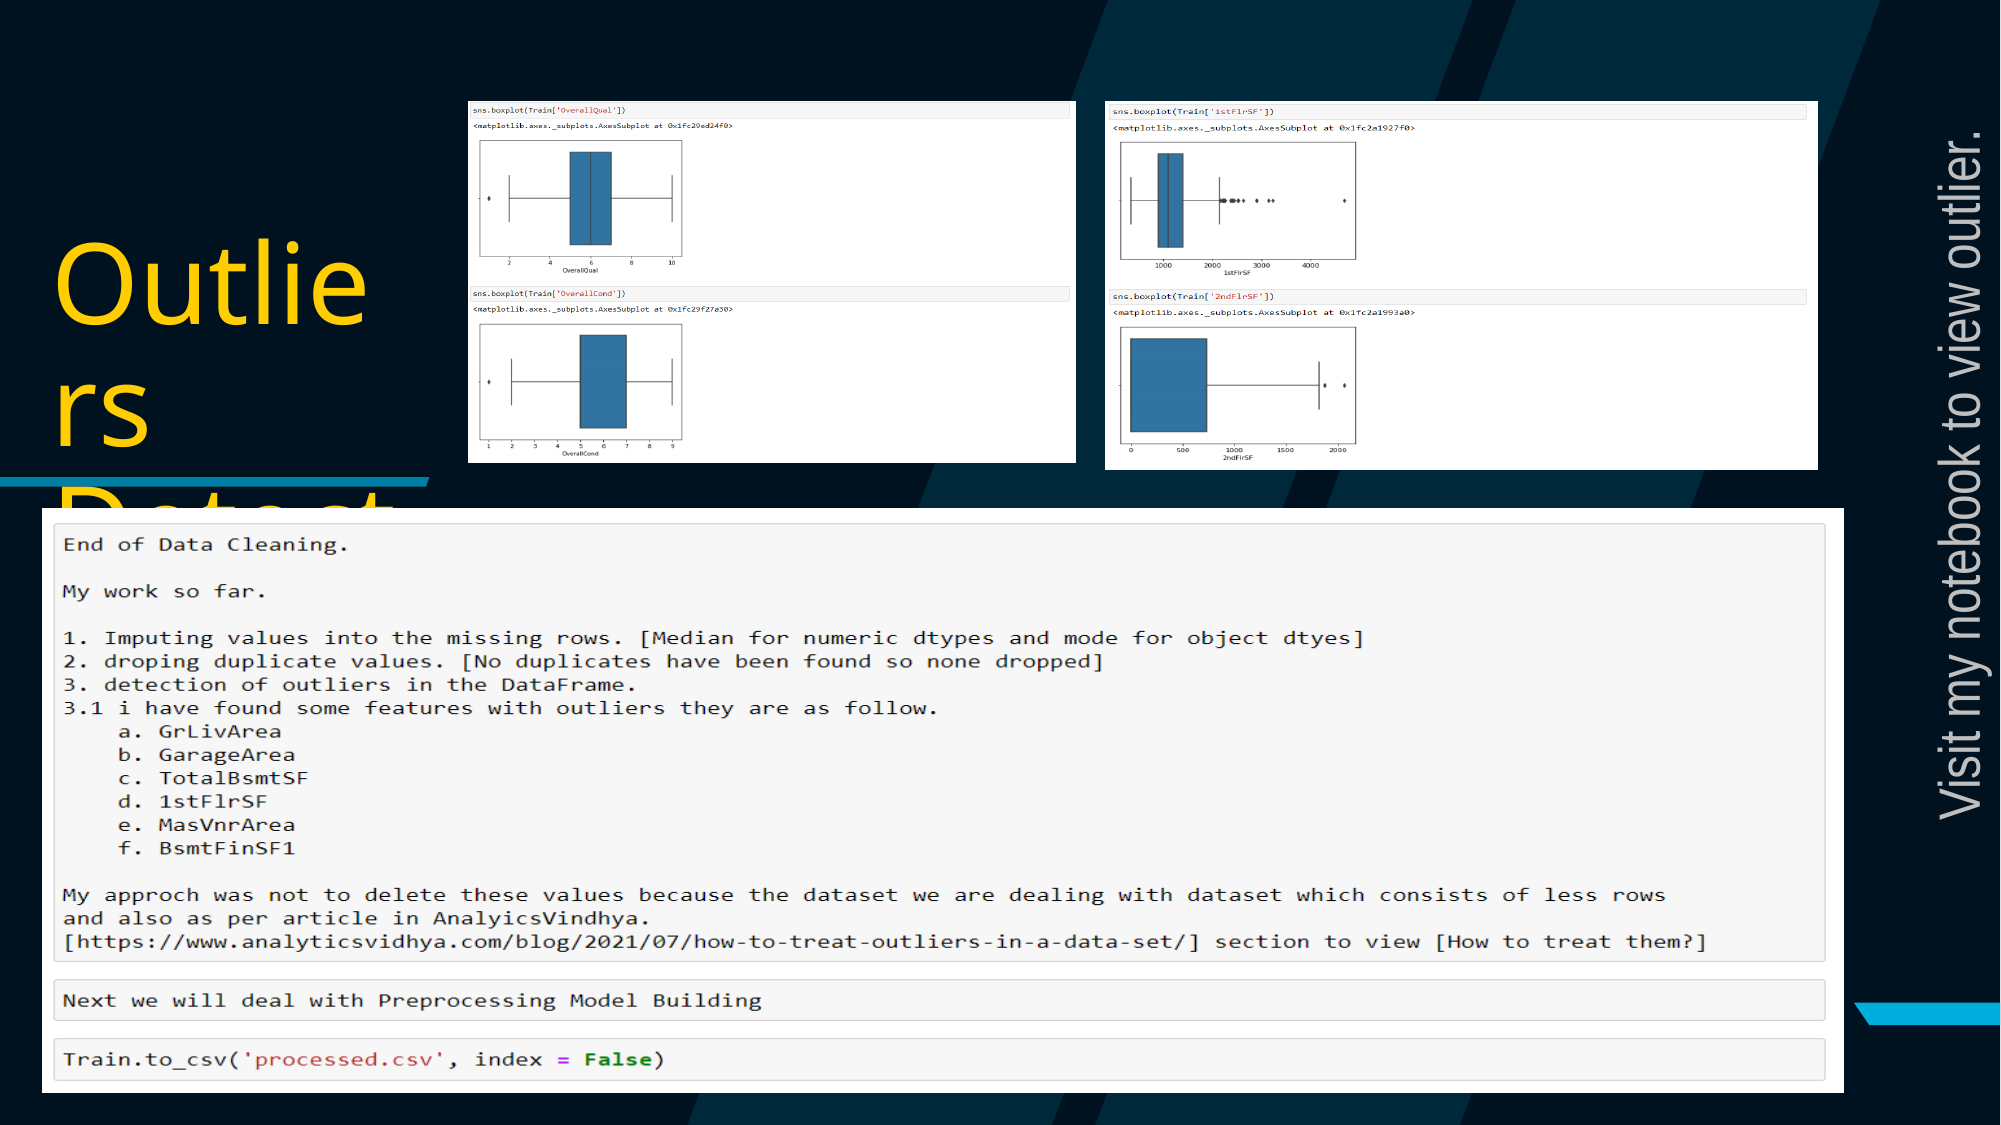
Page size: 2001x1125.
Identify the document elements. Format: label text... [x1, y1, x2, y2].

picture [42, 508, 1844, 1093]
picture [1106, 101, 1819, 470]
list Outliers Detection [36, 220, 421, 470]
picture [468, 101, 1075, 464]
text_box Visit my notebook to view outlier. [1914, 103, 1999, 836]
